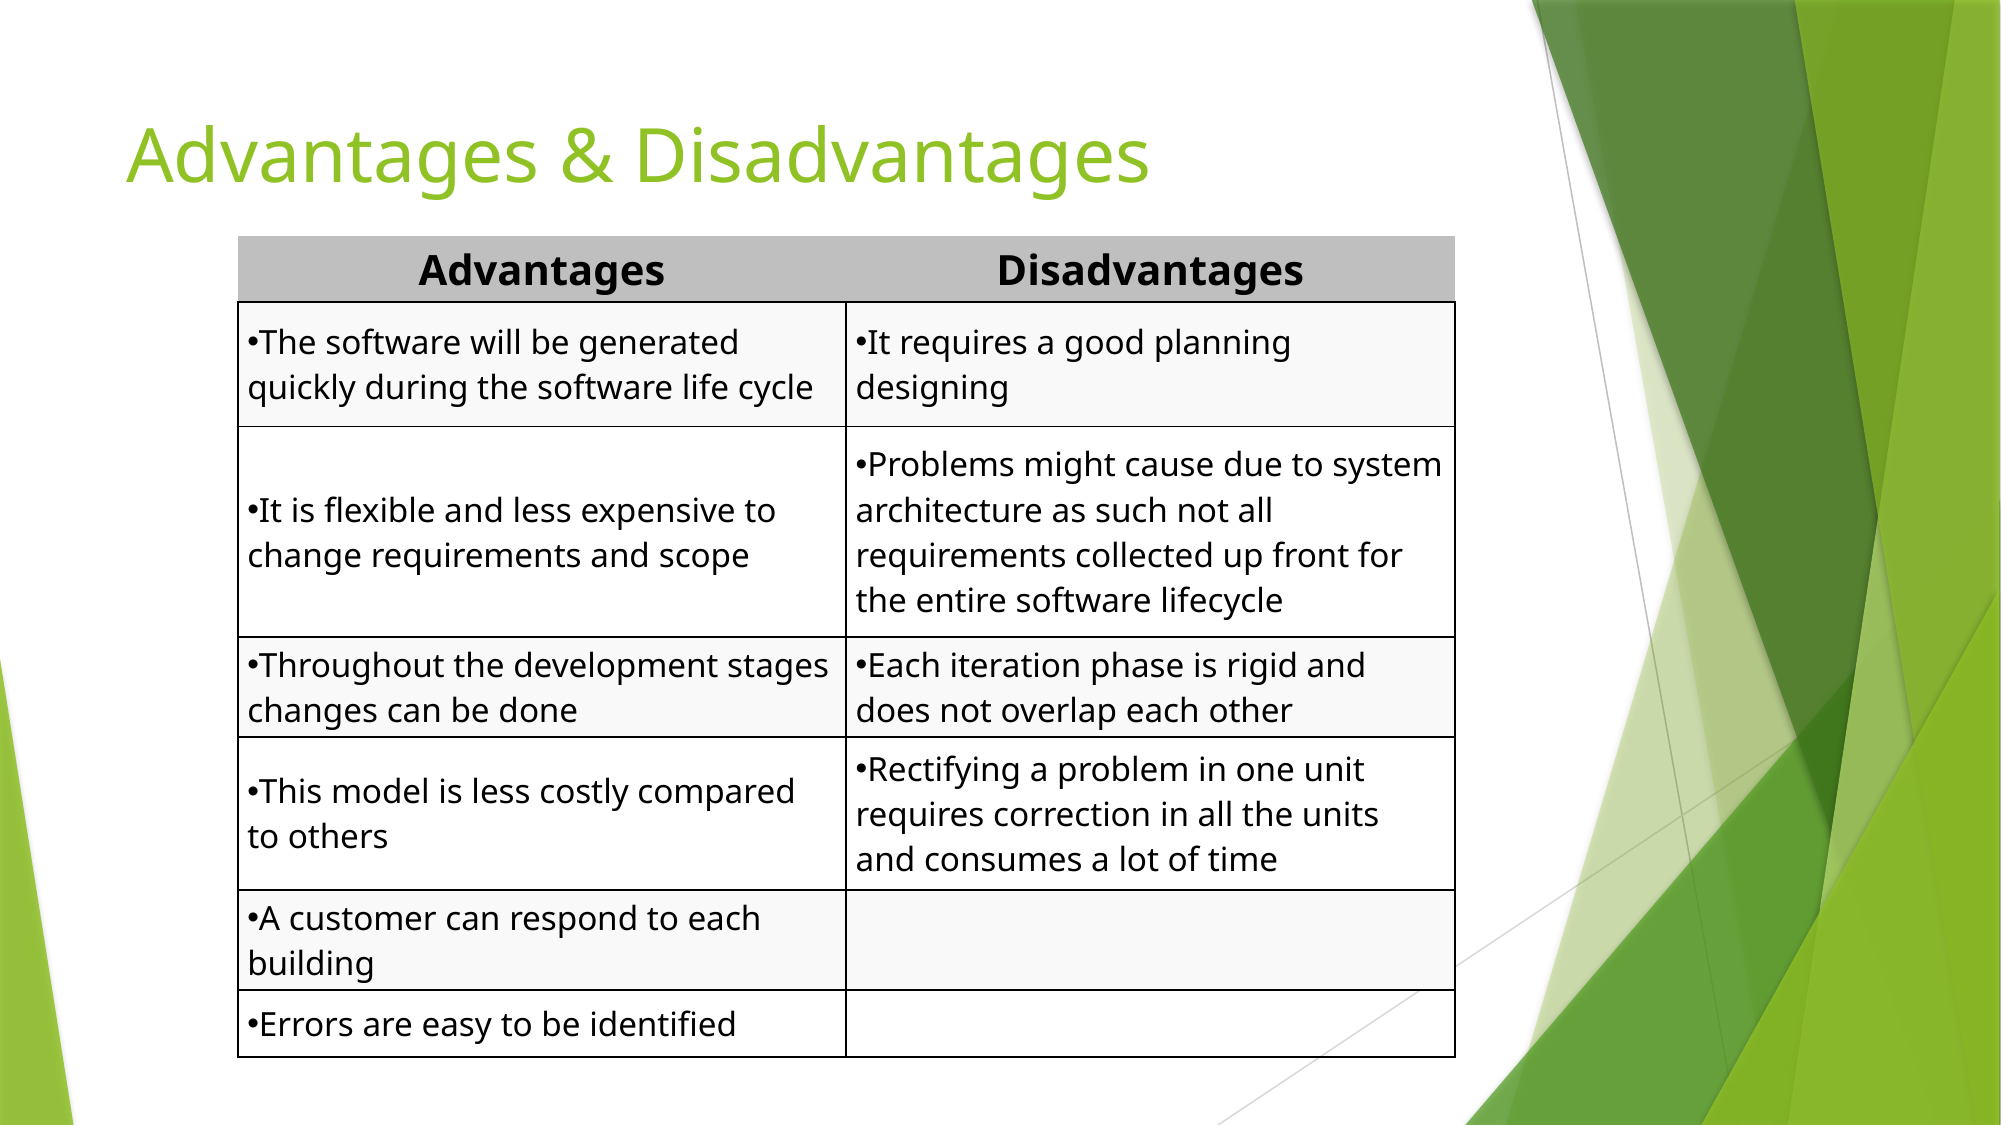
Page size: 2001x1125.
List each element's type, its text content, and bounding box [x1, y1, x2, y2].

table_cell [847, 891, 1454, 989]
table_cell The software will be generated quickly during the software life cycle [239, 303, 845, 426]
table_header Advantages [238, 236, 846, 301]
table_cell Throughout the development stages changes can be done [239, 638, 845, 736]
table_cell It requires a good planning designing [847, 303, 1454, 426]
table_cell Each iteration phase is rigid and does not overlap each other [847, 638, 1454, 736]
table_cell Problems might cause due to system architecture as such not all requirements collected up front for the entire software lifecycle [847, 427, 1454, 636]
table_cell This model is less costly compared to others [239, 738, 845, 889]
table_cell It is flexible and less expensive to change requirements and scope [239, 427, 845, 636]
table_cell A customer can respond to each building [239, 891, 845, 989]
table_cell [847, 991, 1454, 1056]
table_cell Rectifying a problem in one unit requires correction in all the units and consumes a lot of time [847, 738, 1454, 889]
table_cell Errors are easy to be identified [239, 991, 845, 1056]
title Advantages & Disadvantages [111, 99, 1522, 236]
table_header Disadvantages [846, 236, 1455, 301]
